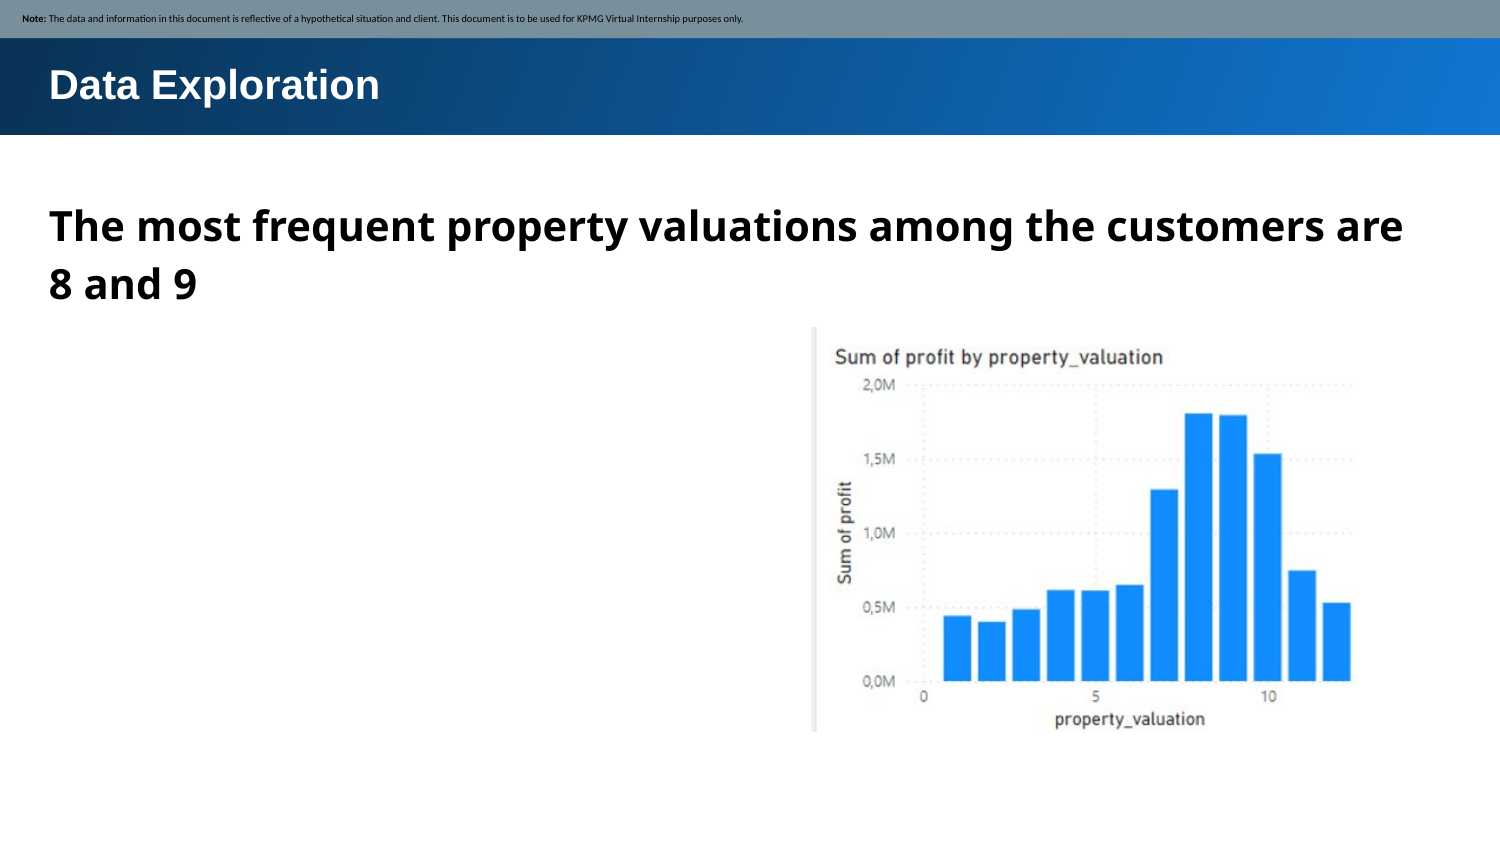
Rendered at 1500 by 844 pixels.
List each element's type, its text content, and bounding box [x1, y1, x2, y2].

text_box Note: The data and information in this document is reflective of a hypothetical situation and client. This document is to be used for KPMG Virtual Internship purposes only. [0, 0, 1500, 39]
picture [810, 327, 1370, 732]
text_box The most frequent property valuations among the customers are 8 and 9 [33, 177, 1439, 323]
text_box Data Exploration [33, 43, 1439, 124]
text_box [0, 39, 1500, 135]
